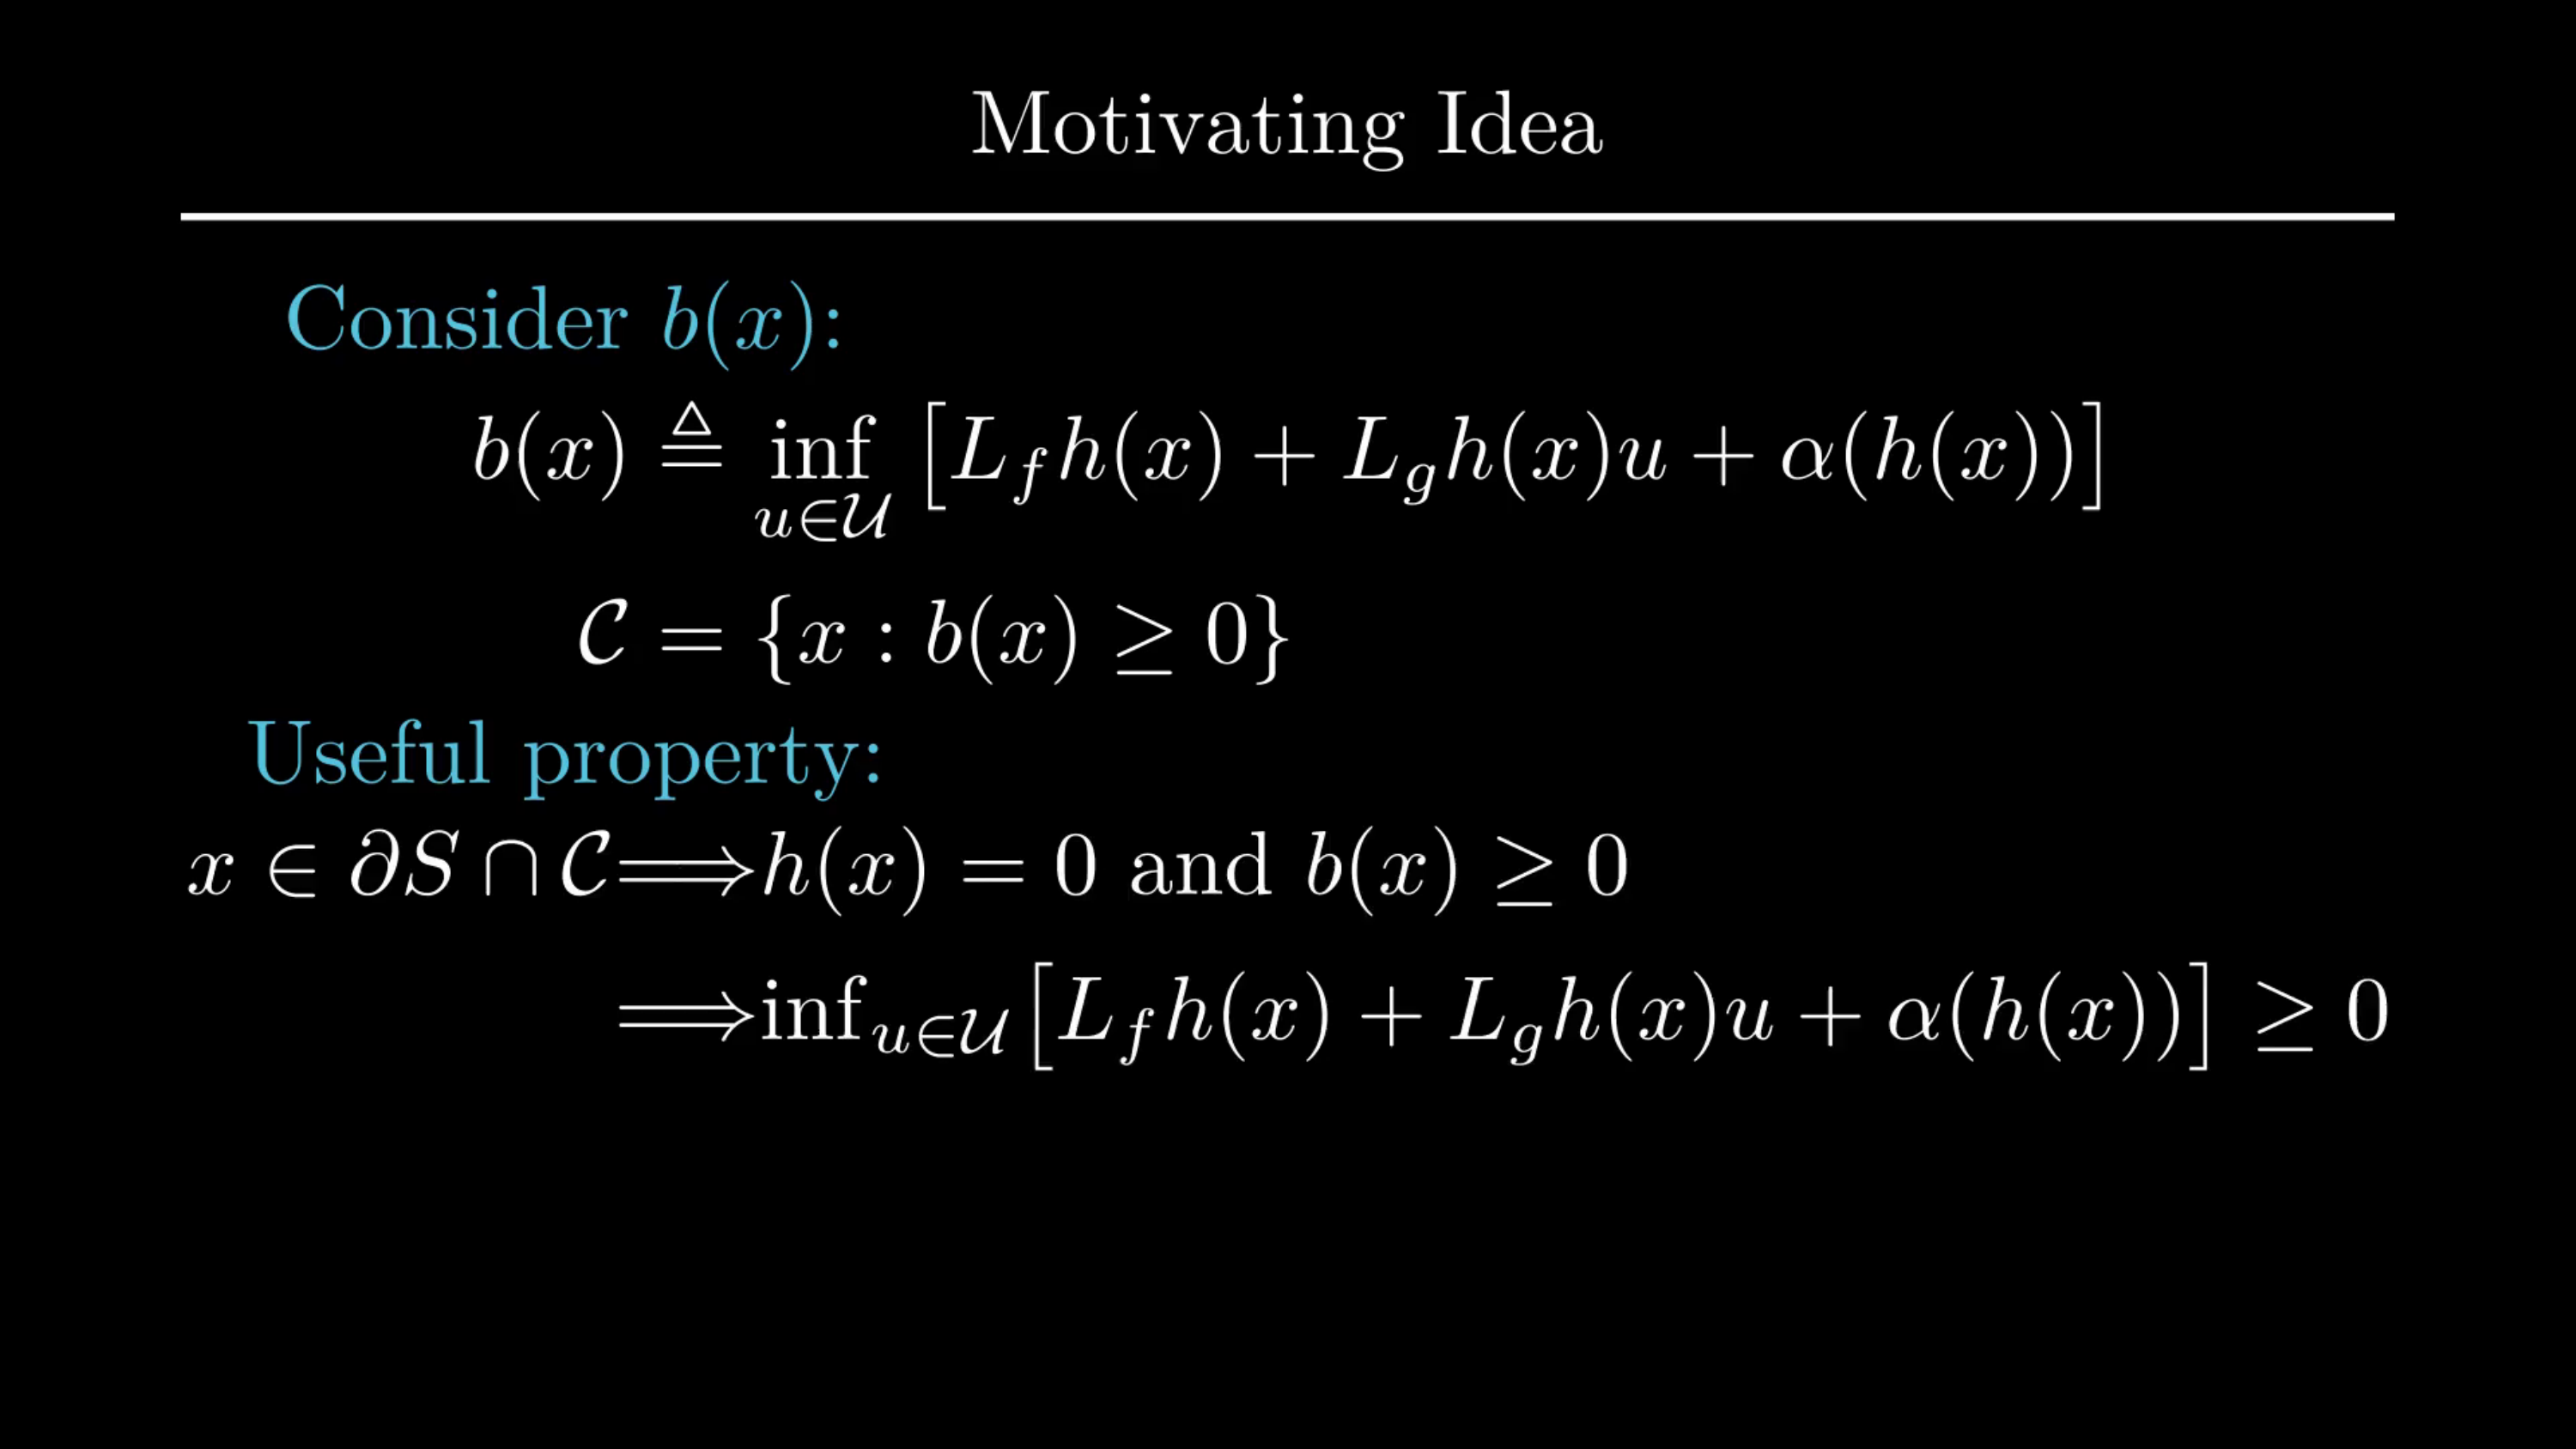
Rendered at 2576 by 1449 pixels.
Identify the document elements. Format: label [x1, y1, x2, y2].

text_box [0, 0, 2576, 1449]
